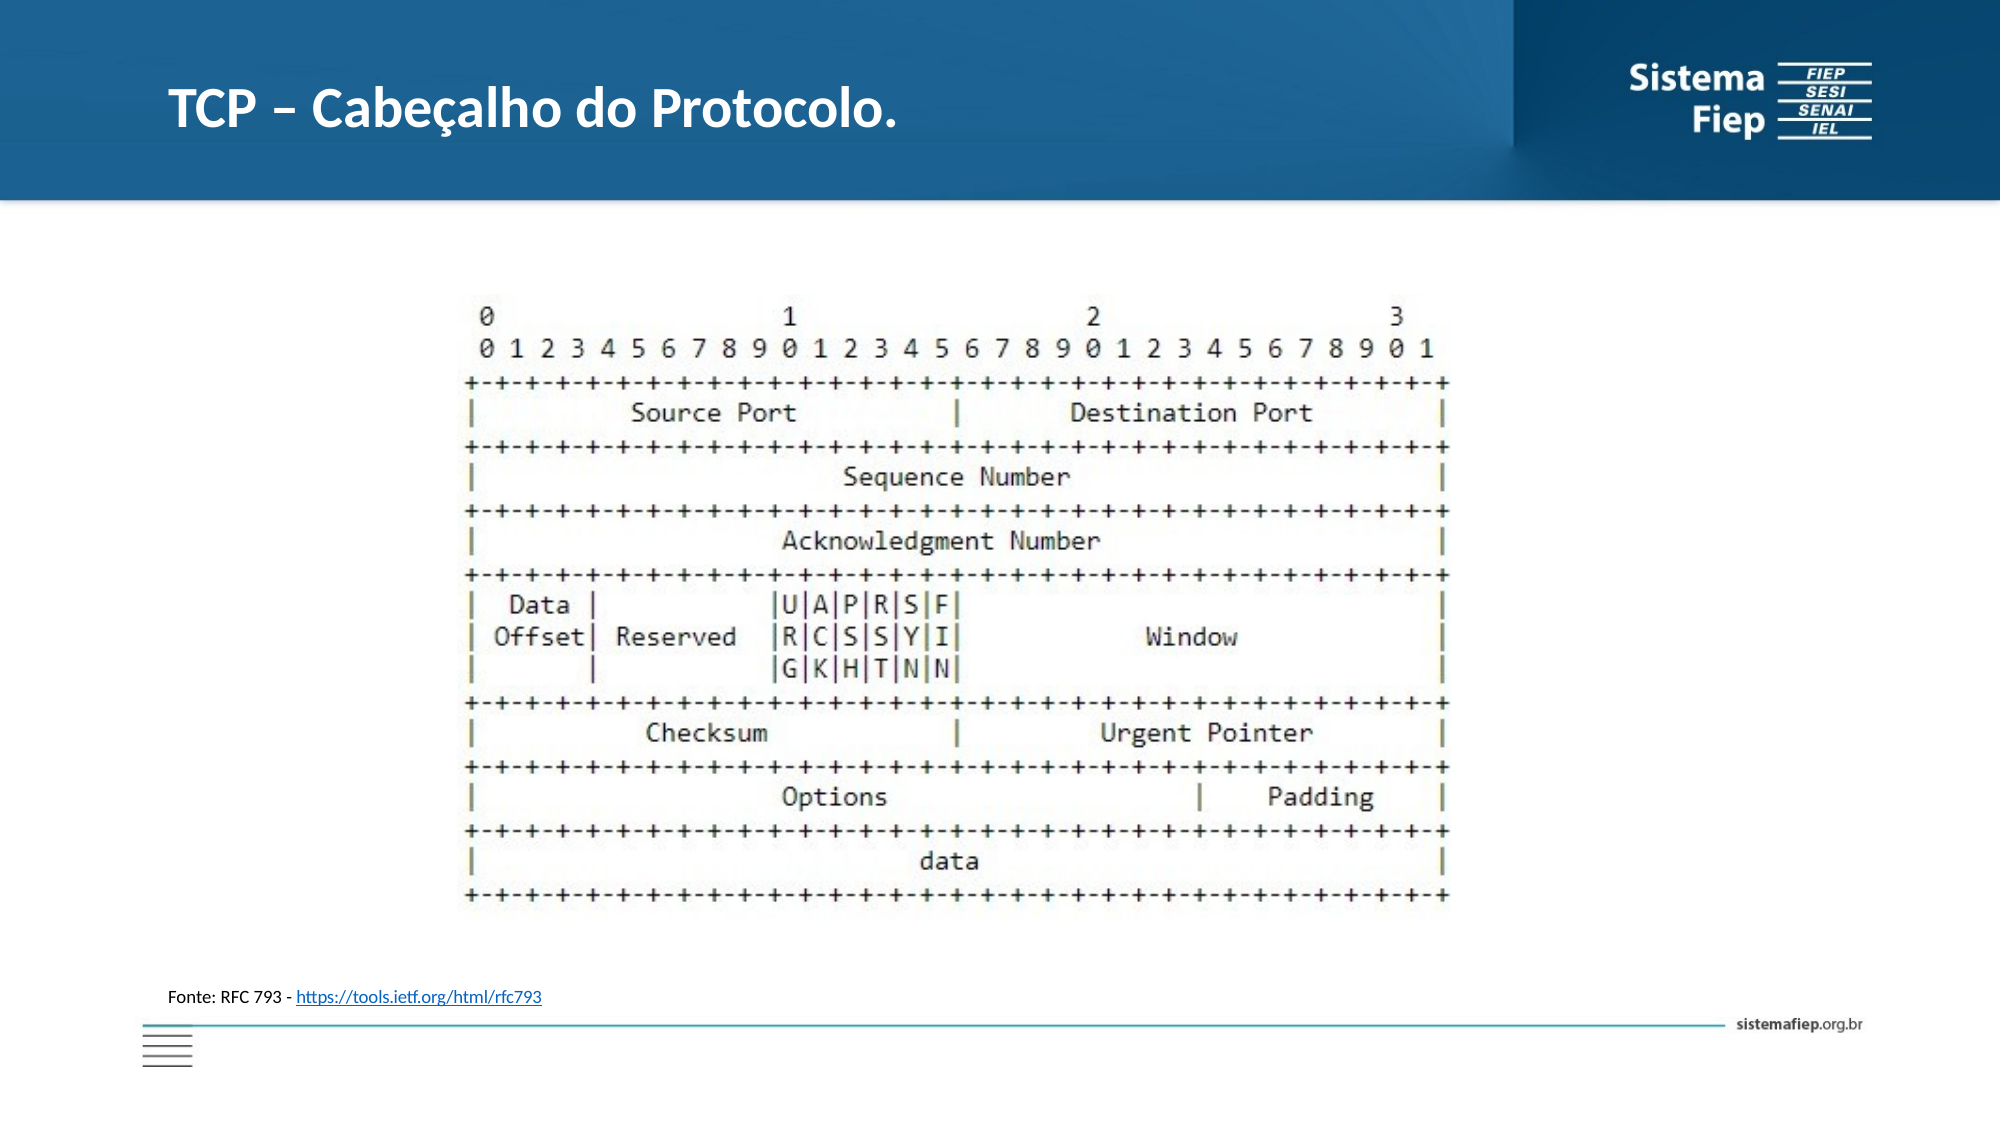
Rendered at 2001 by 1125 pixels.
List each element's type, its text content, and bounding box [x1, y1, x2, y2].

text_box Fonte: RFC 793 - https://tools.ietf.org/html/rfc793 [166, 982, 555, 1008]
title TCP – Cabeçalho do Protocolo. [166, 67, 905, 258]
picture [0, 0, 2000, 1067]
